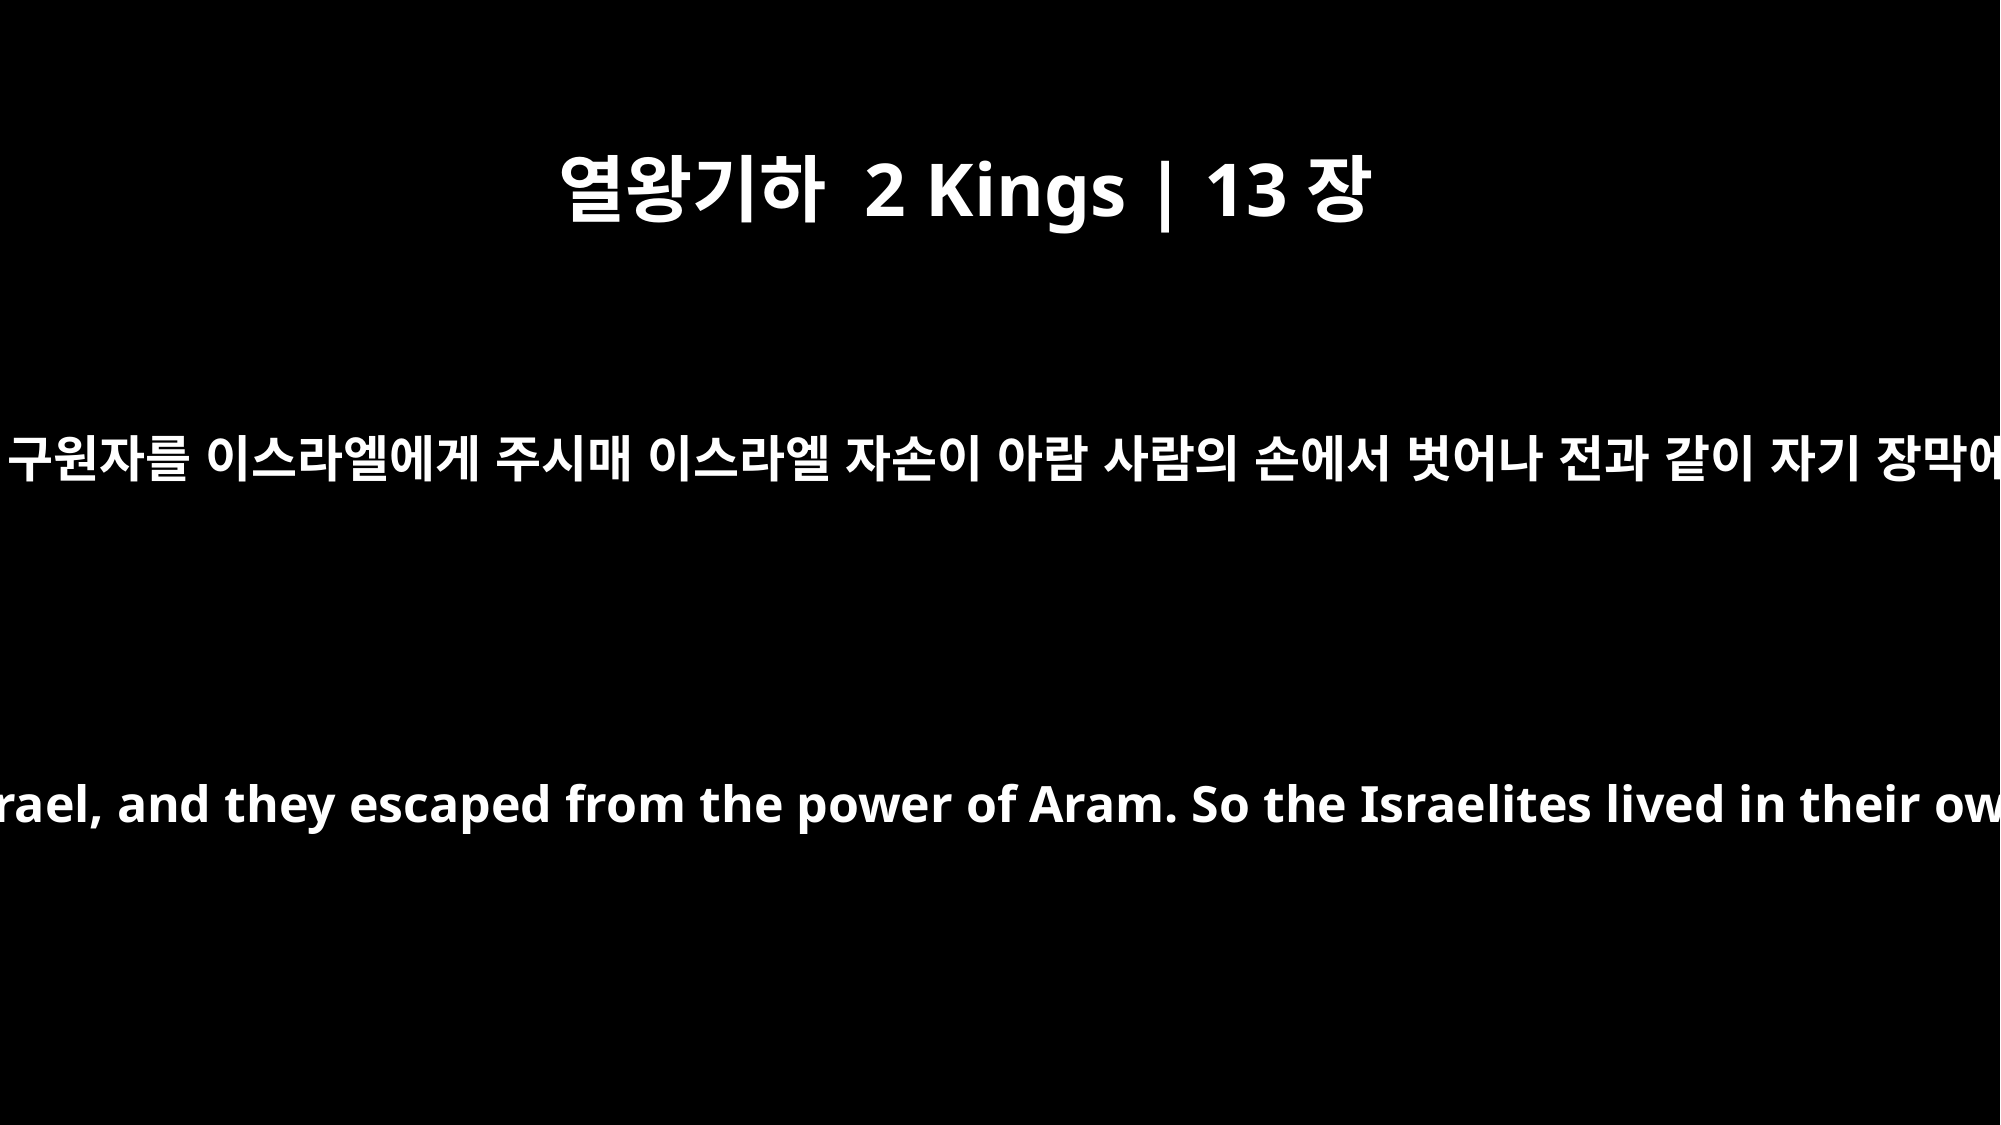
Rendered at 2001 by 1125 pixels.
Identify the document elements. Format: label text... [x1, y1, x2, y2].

text_box 5 여호와께서 이에 구원자를 이스라엘에게 주시매 이스라엘 자손이 아람 사람의 손에서 벗어나 전과 같이 자기 장막에 거하였으나 [0, 359, 2000, 495]
text_box 열왕기하 2 Kings | 13장 [543, 136, 1389, 239]
text_box The LORD provided a deliverer for Israel, and they escaped from the power of Aram. So the Israelites lived in their own homes as they had before. [0, 764, 2000, 840]
